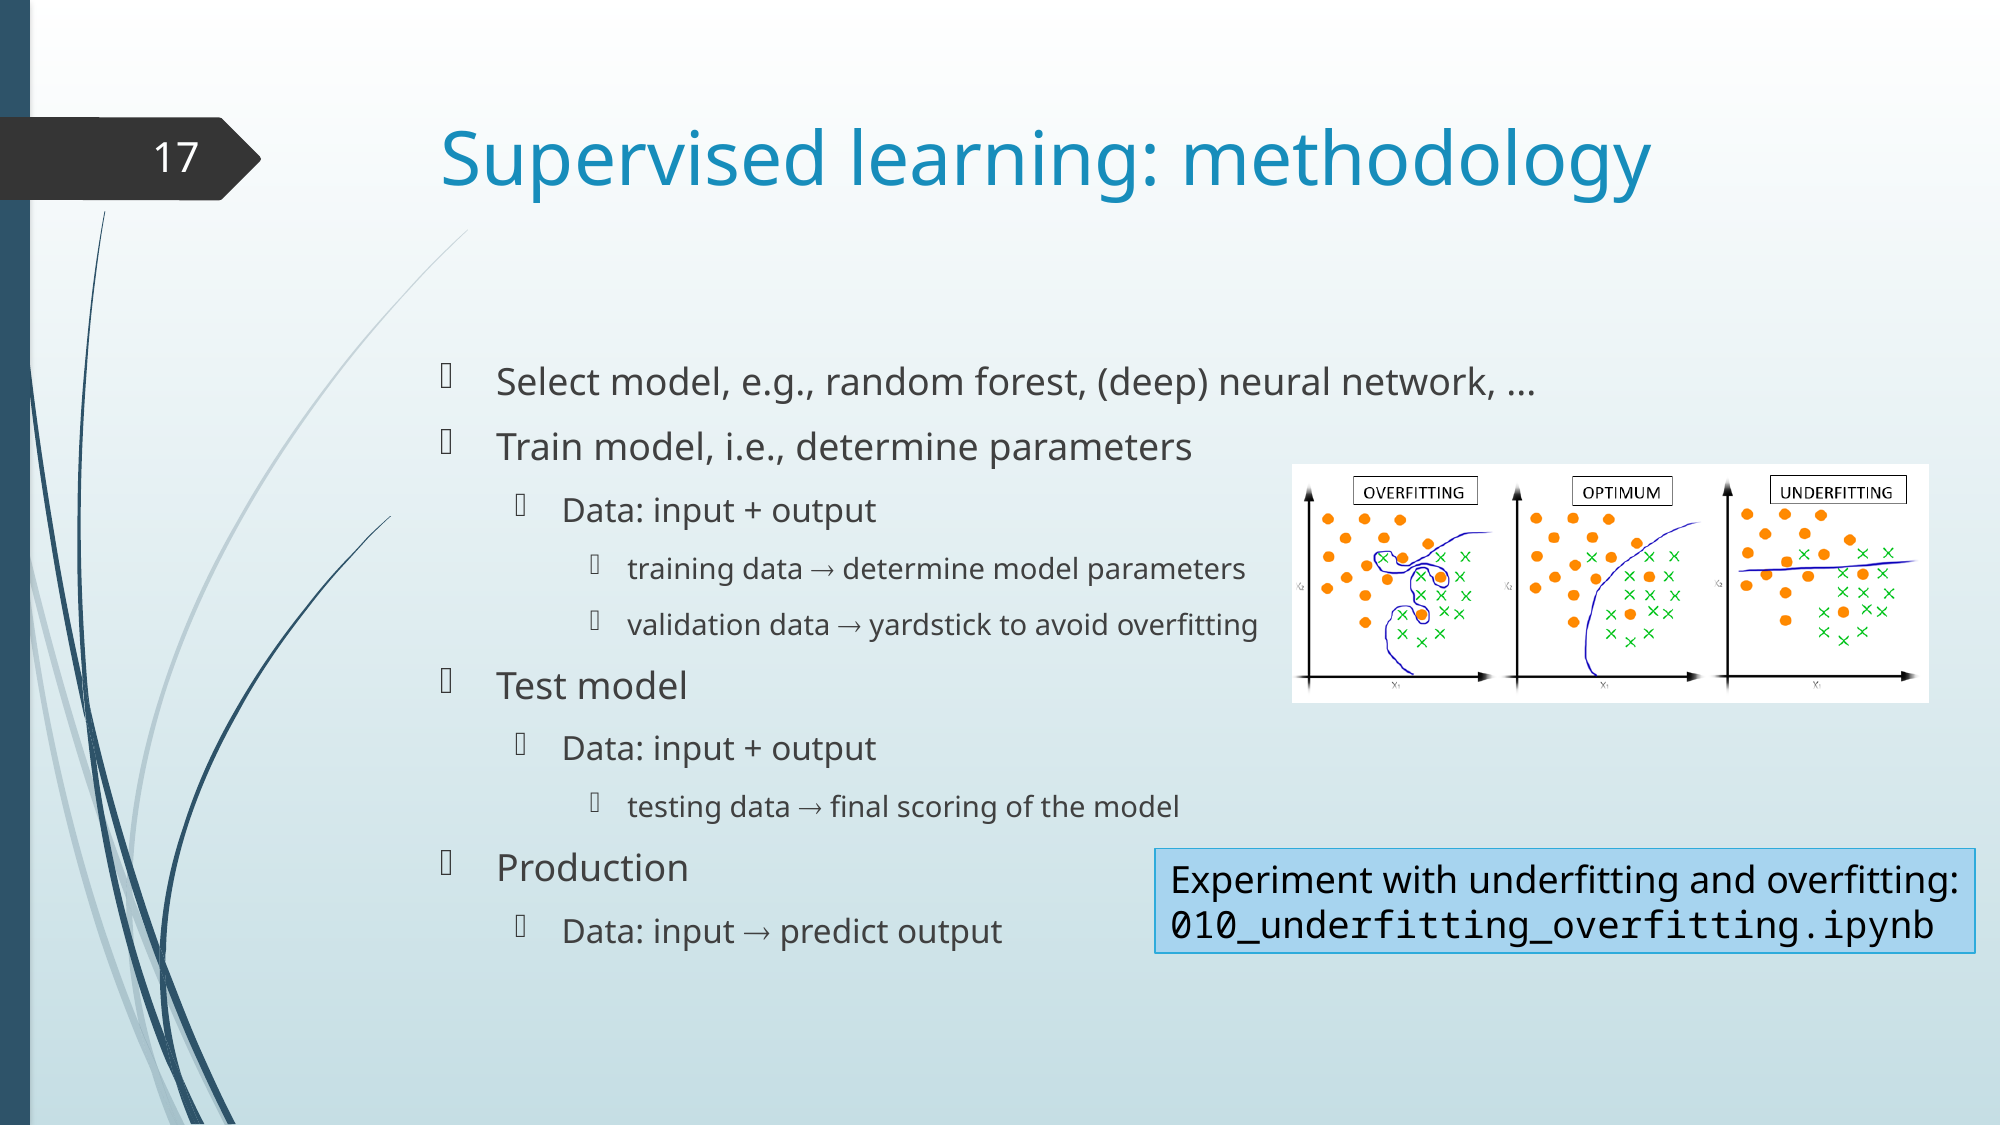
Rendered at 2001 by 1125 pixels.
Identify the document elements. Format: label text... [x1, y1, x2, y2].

slide_number 17 [87, 129, 216, 190]
text_box Experiment with underfitting and overfitting: 010_underfitting_overfitting.ipynb [1154, 848, 1976, 954]
title Supervised learning: methodology [425, 102, 1888, 313]
picture [1292, 464, 1929, 703]
list Select model, e.g., random forest, (deep) neural network, ... Train model, i.e., determine parameters Data: input + output training data  determine model parameters validation data  yardstick to avoid overfitting Test model Data: input + output testing data  final scoring of the model Production Data: input  predict output [424, 350, 1888, 970]
